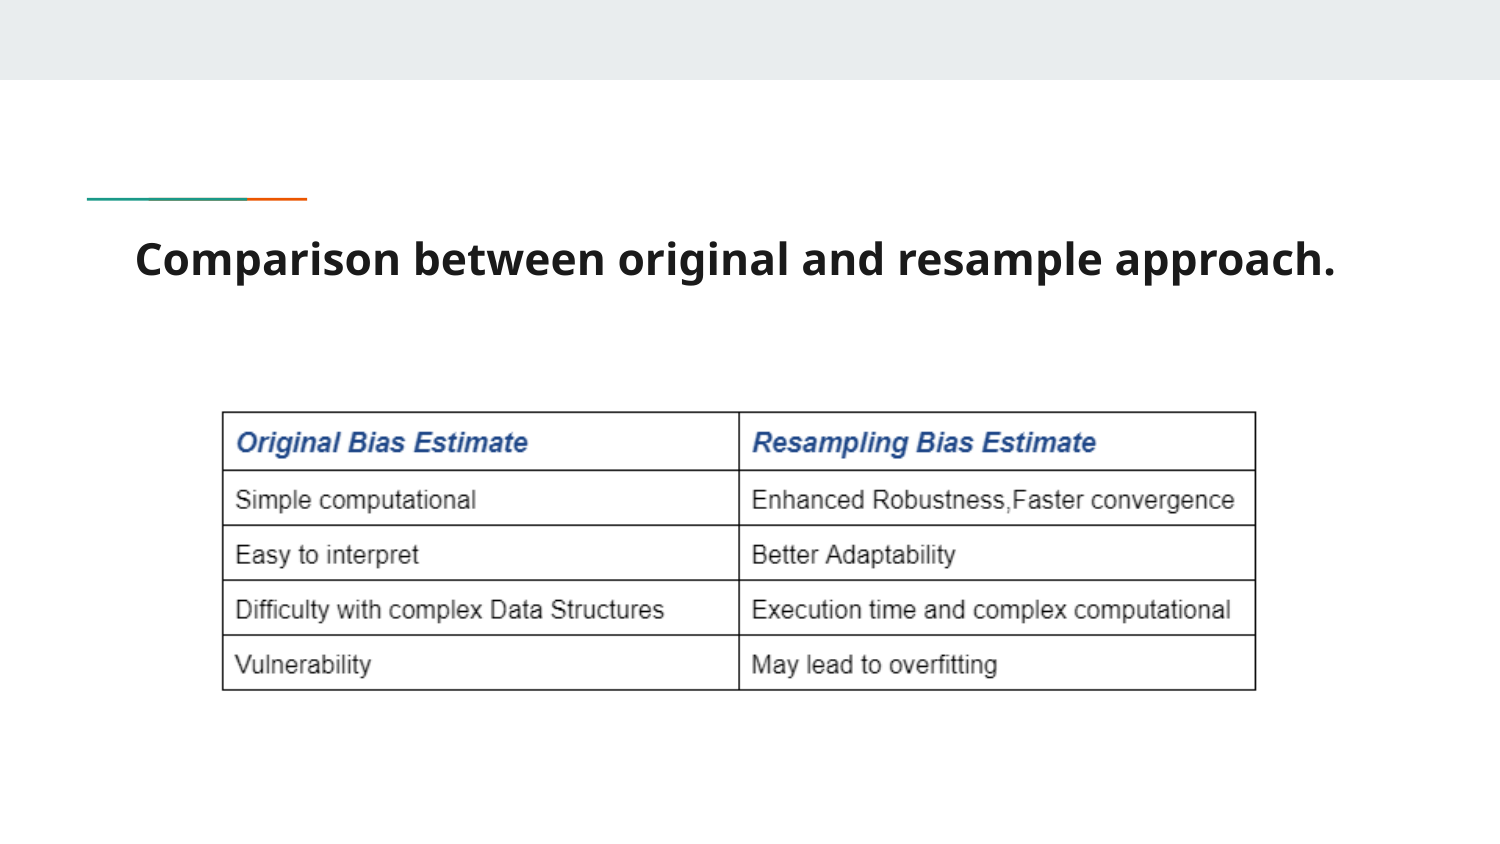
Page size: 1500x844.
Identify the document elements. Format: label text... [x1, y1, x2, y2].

title Comparison between original and resample approach. [119, 216, 1381, 305]
picture [191, 396, 1269, 702]
list [161, 341, 1423, 712]
